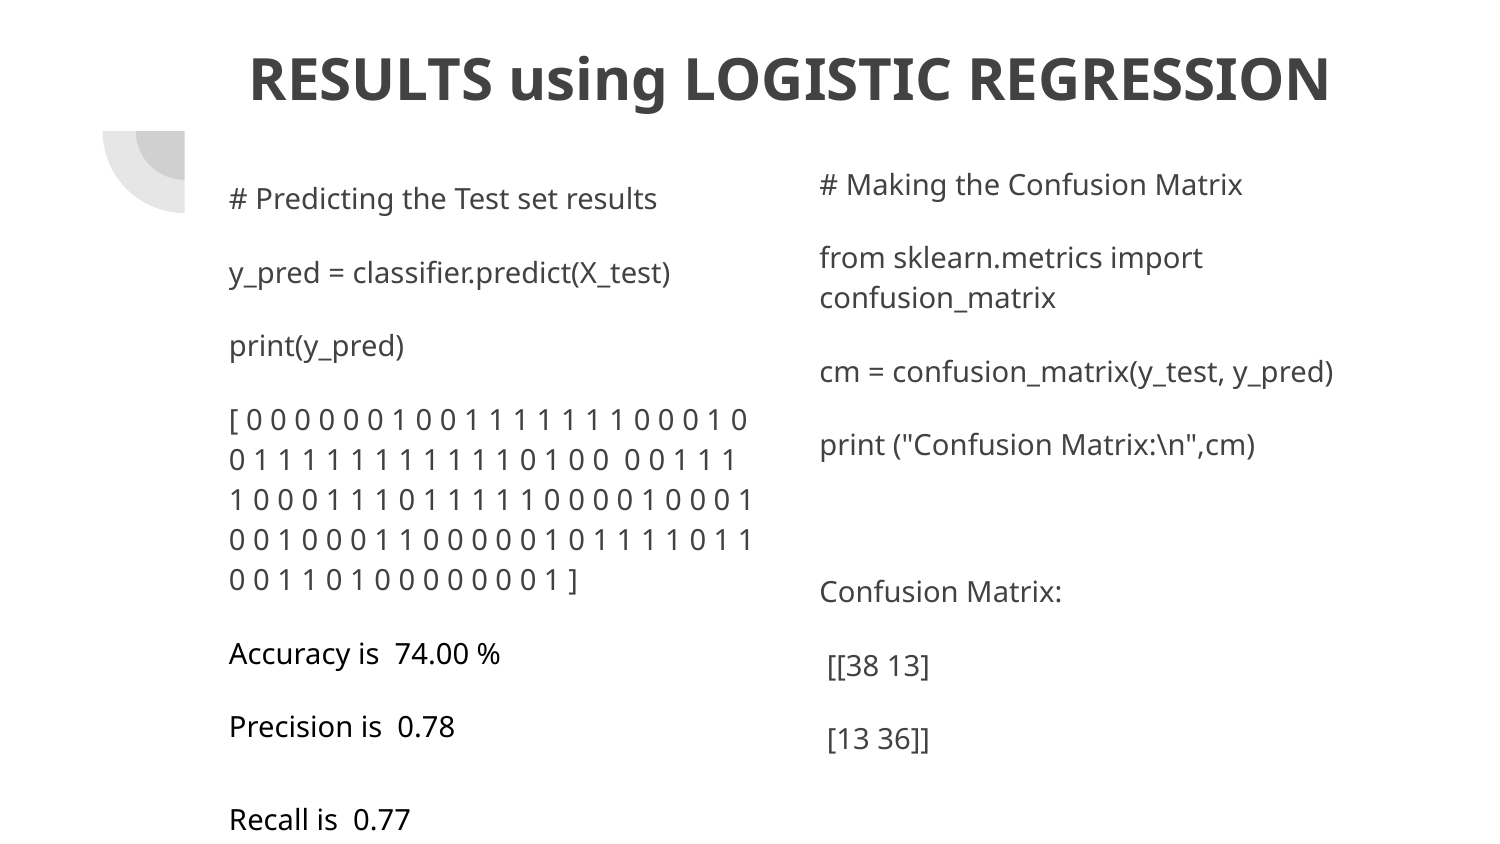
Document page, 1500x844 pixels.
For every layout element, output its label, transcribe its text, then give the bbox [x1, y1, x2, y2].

title RESULTS using LOGISTIC REGRESSION [213, 26, 1368, 171]
list # Predicting the Test set results y_pred = classifier.predict(X_test) print(y_pred) [ 0 0 0 0 0 0 1 0 0 1 1 1 1 1 1 1 0 0 0 1 0 0 1 1 1 1 1 1 1 1 1 1 1 0 1 0 0 0 0 1 1 1 1 0 0 0 1 1 1 0 1 1 1 1 1 0 0 0 0 1 0 0 0 1 0 0 1 0 0 0 1 1 0 0 0 0 0 1 0 1 1 1 1 0 1 1 0 0 1 1 0 1 0 0 0 0 0 0 0 1 ] Accuracy is 74.00 % Precision is 0.78 Recall is 0.77 [213, 160, 777, 744]
list # Making the Confusion Matrix from sklearn.metrics import confusion_matrix cm = confusion_matrix(y_test, y_pred) print ("Confusion Matrix:\n",cm) Confusion Matrix: [[38 13] [13 36]] [804, 145, 1368, 744]
